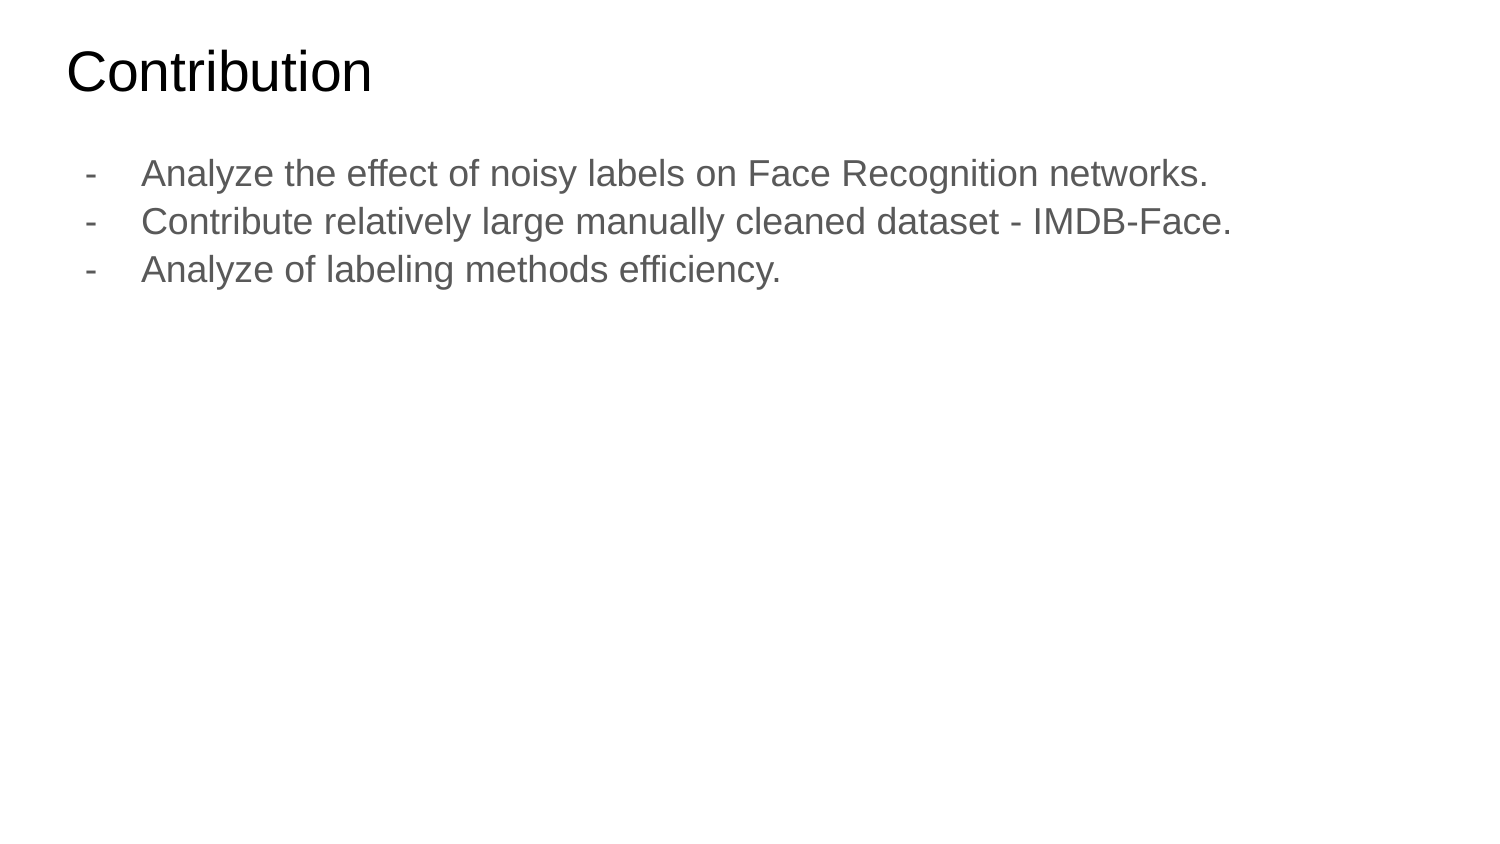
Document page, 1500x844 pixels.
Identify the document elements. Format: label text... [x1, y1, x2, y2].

title Contribution [51, 24, 1449, 119]
list Analyze the effect of noisy labels on Face Recognition networks. Contribute relatively large manually cleaned dataset - IMDB-Face. Analyze of labeling methods efficiency. [51, 131, 1449, 346]
